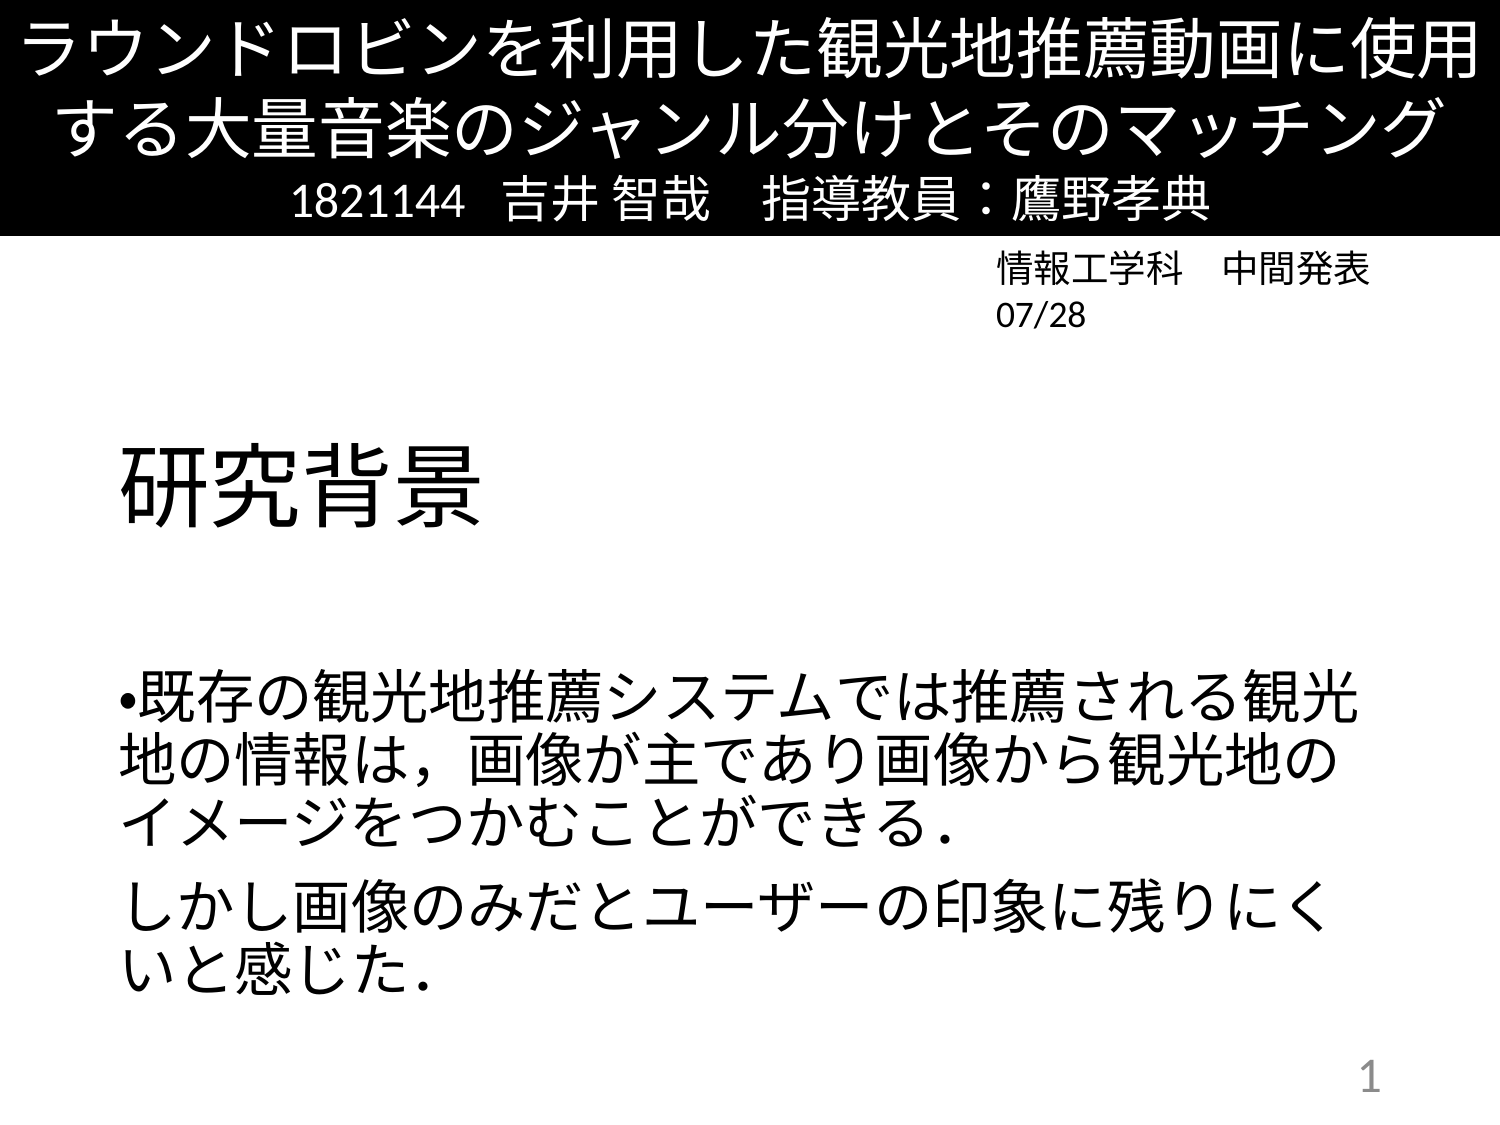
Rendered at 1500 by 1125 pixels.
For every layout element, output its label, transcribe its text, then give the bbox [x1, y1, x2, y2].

list ・既存の観光地推薦システムでは推薦される観光地の情報は，画像が主であり画像から観光地のイメージをつかむことができる． しかし画像のみだとユーザーの印象に残りにくいと感じた． [103, 661, 1397, 1014]
slide_number 1 [1059, 1042, 1397, 1103]
text_box 情報工学科 中間発表 07/28 [981, 237, 1500, 342]
text_box ラウンドロビンを利用した観光地推薦動画に使用する大量音楽のジャンル分けとそのマッチング 1821144 吉井 智哉 指導教員：鷹野孝典 [0, 0, 1500, 236]
title 研究背景 [103, 382, 1397, 600]
